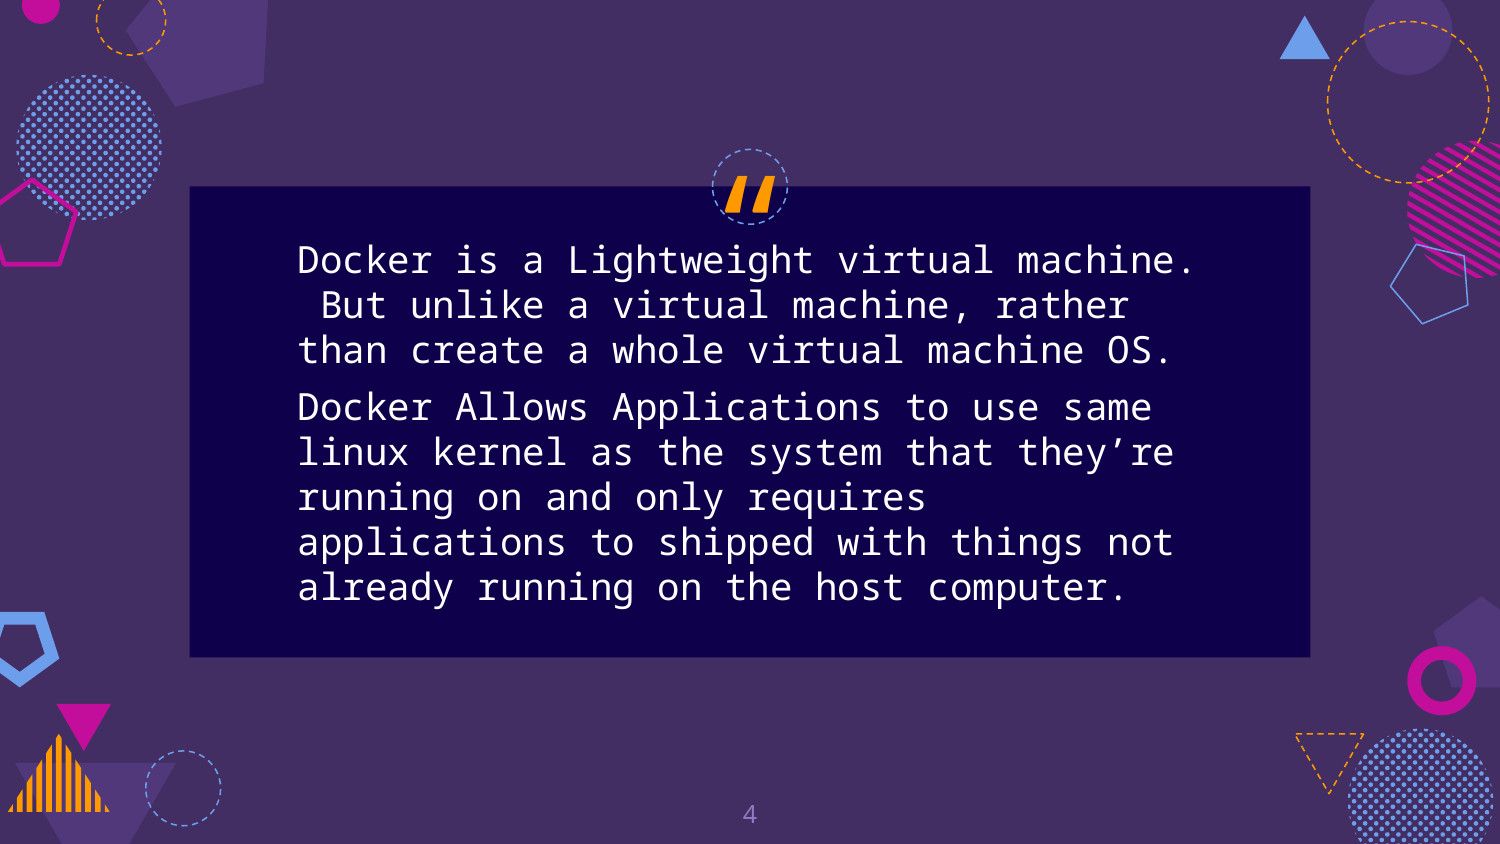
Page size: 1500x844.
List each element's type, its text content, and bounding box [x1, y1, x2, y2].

list Docker is a Lightweight virtual machine. But unlike a virtual machine, rather than create a whole virtual machine OS. Docker Allows Applications to use same linux kernel as the system that they’re running on and only requires applications to shipped with things not already running on the host computer. [282, 225, 1218, 619]
slide_number ‹#› [705, 783, 795, 844]
